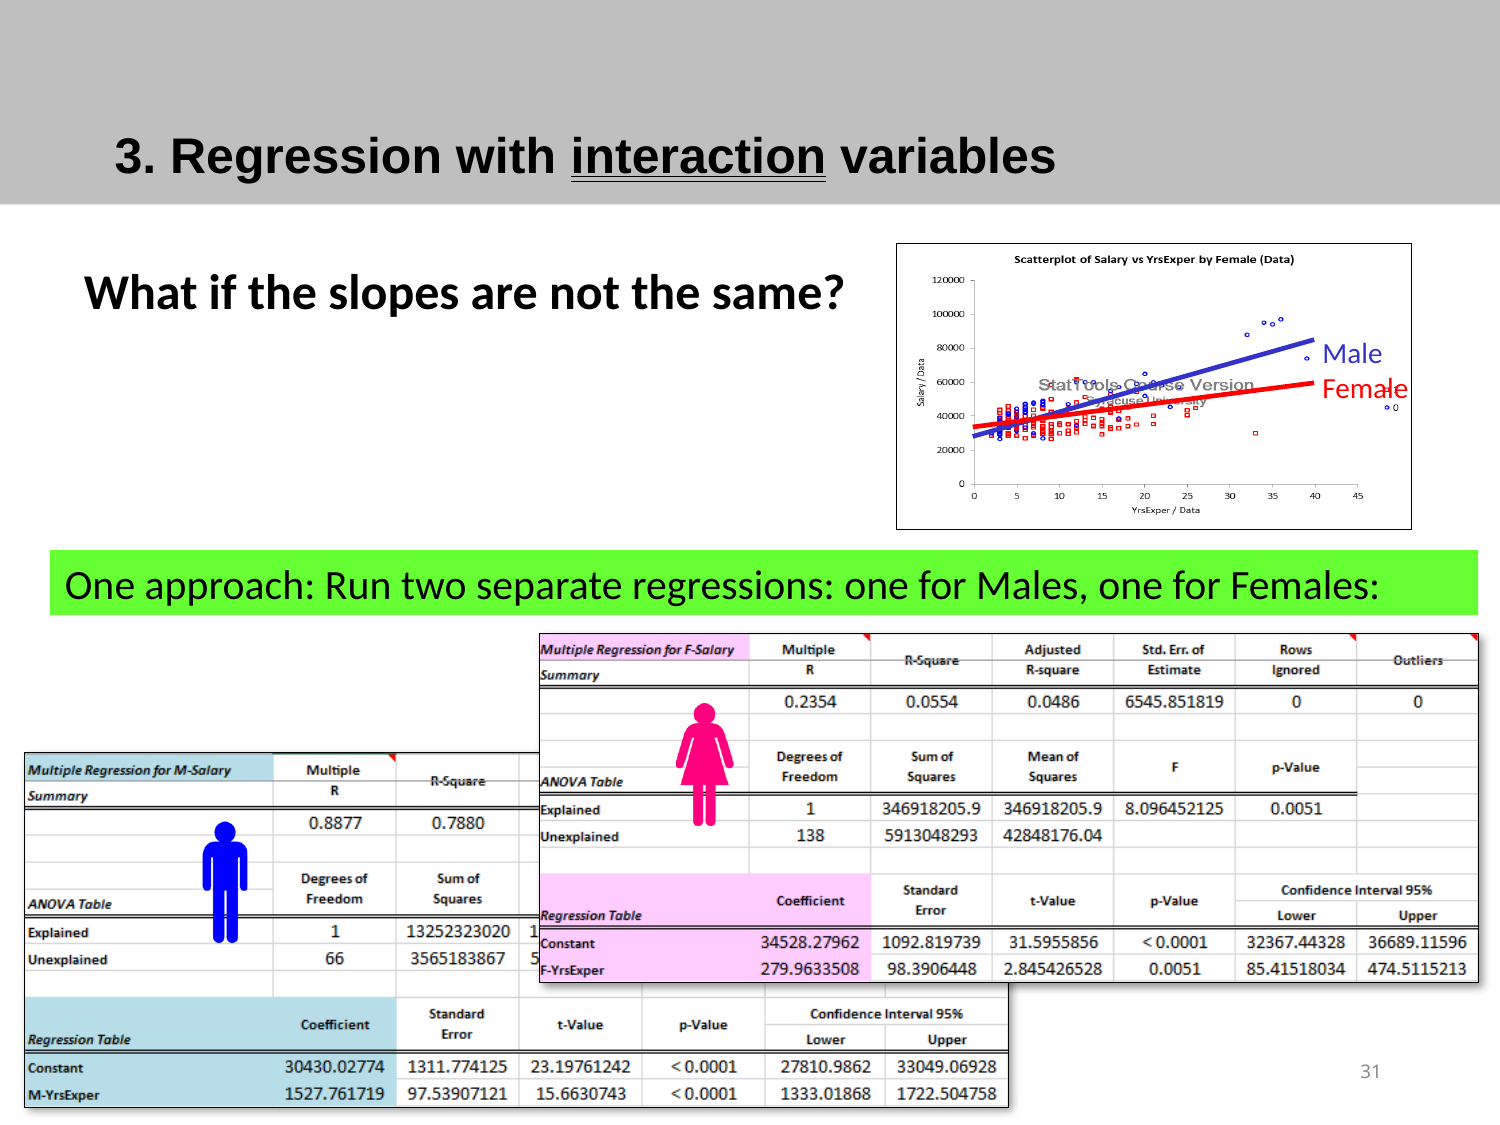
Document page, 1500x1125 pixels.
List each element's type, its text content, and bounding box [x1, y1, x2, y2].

text_box [0, 0, 1500, 205]
picture [24, 633, 1479, 1108]
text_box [896, 243, 1438, 530]
text_box What if the slopes are not the same? [69, 252, 896, 327]
text_box One approach: Run two separate regressions: one for Males, one for Females: [49, 550, 1479, 615]
slide_number 31 [1059, 1042, 1397, 1103]
title 3. Regression with interaction variables [99, 87, 1394, 228]
